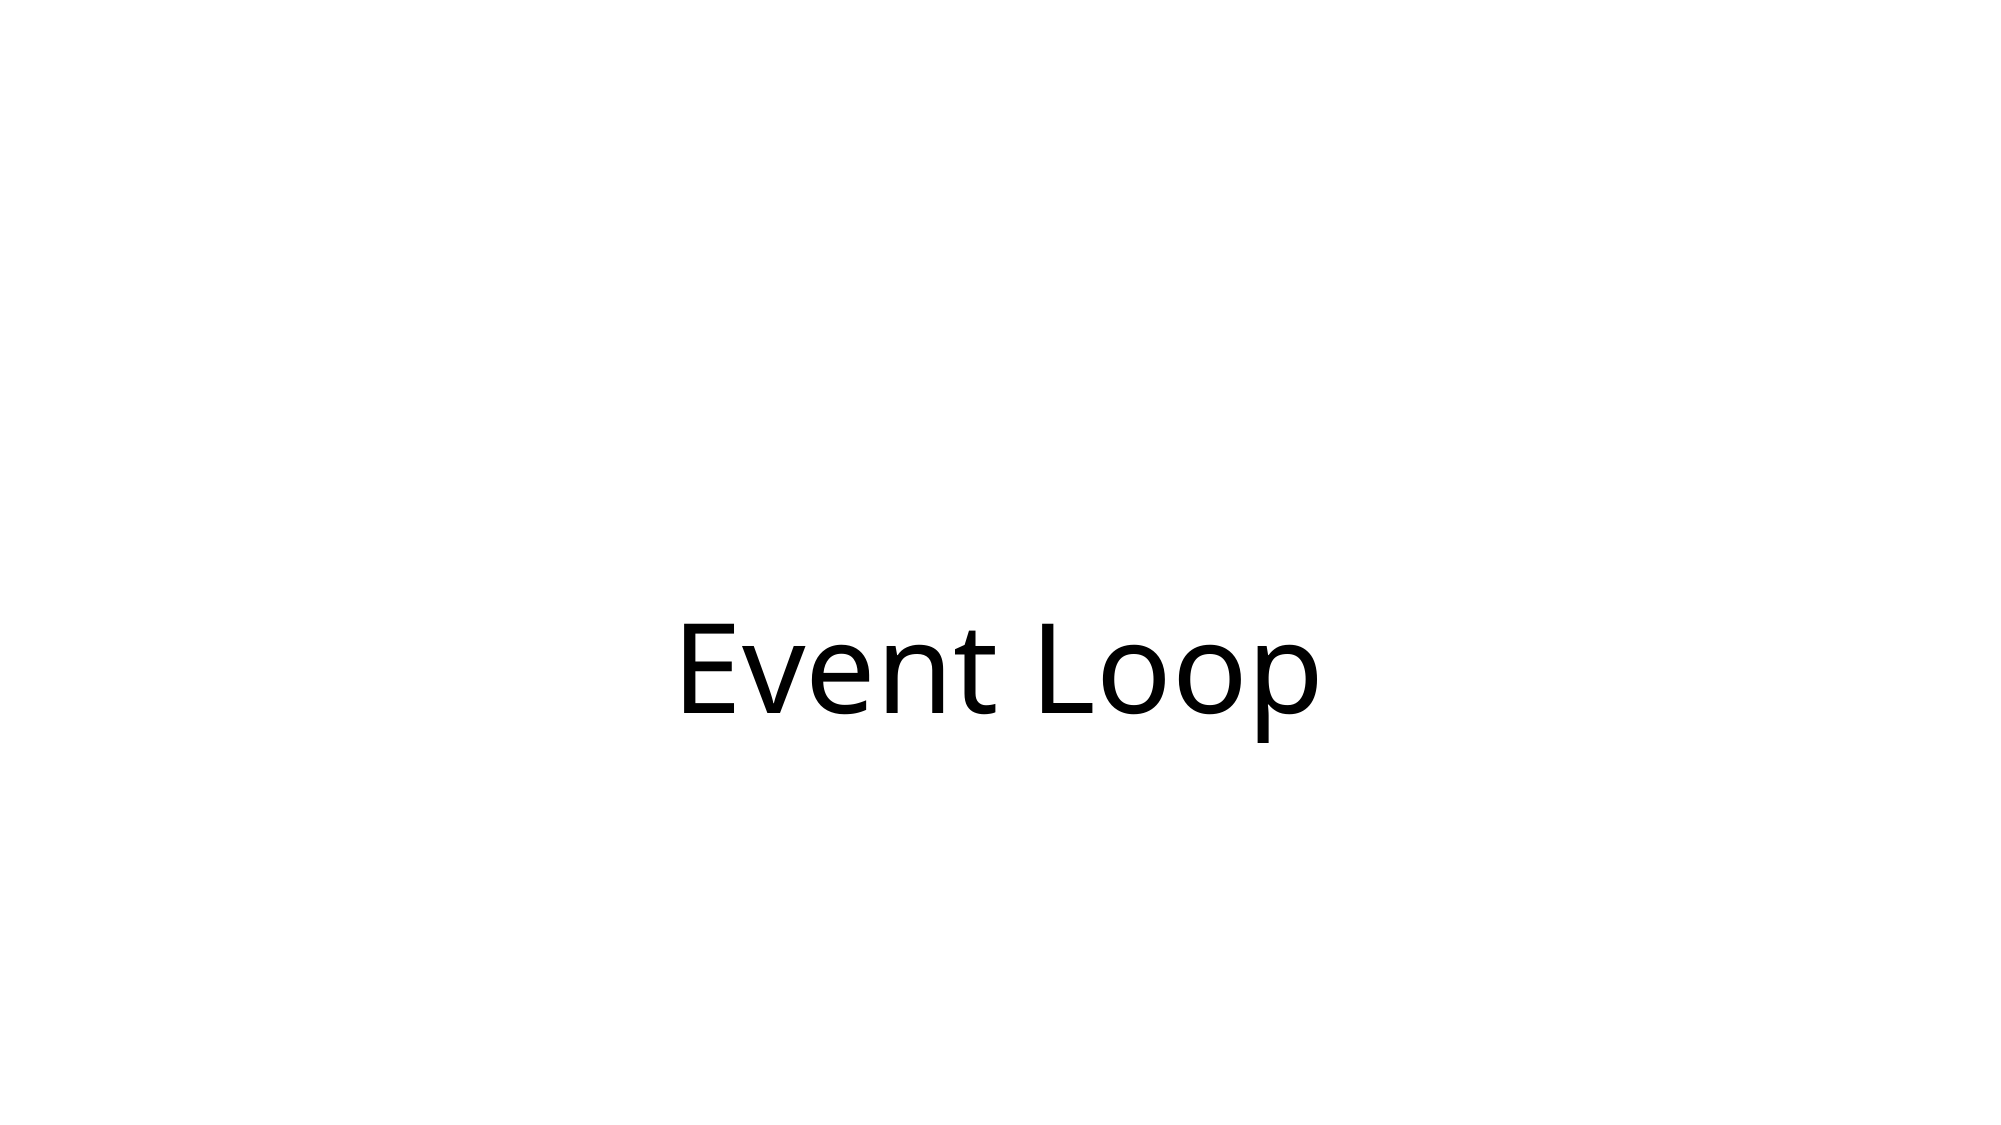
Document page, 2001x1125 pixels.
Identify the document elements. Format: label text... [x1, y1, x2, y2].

title Event Loop [136, 280, 1862, 749]
